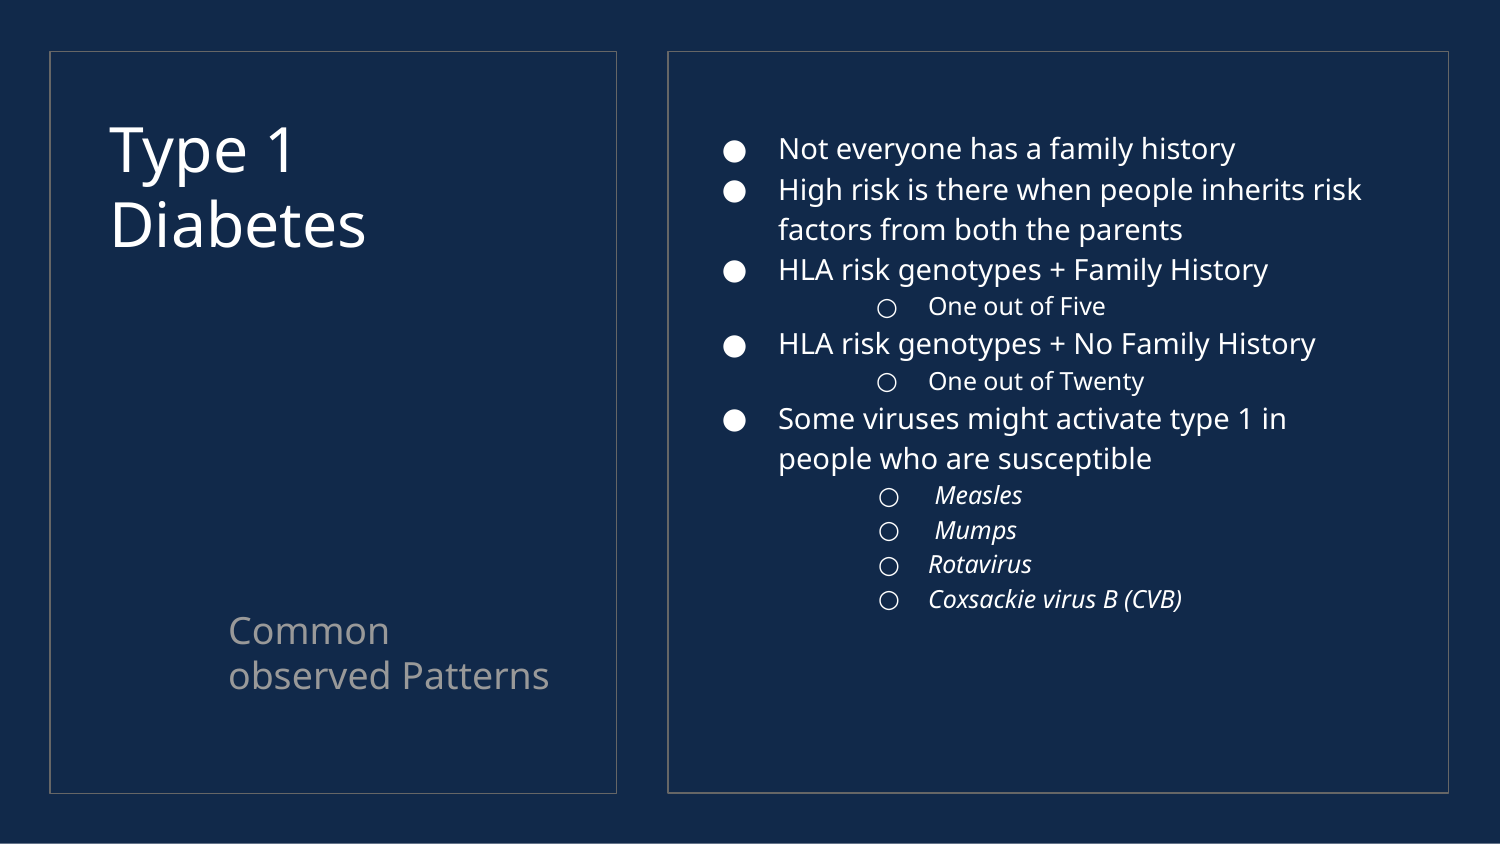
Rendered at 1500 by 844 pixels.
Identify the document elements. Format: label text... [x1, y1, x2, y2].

title Type 1 Diabetes [94, 94, 571, 323]
list Not everyone has a family history High risk is there when people inherits risk factors from both the parents HLA risk genotypes + Family History One out of Five HLA risk genotypes + No Family History One out of Twenty Some viruses might activate type 1 in people who are susceptible Measles Mumps Rotavirus Coxsackie virus B (CVB) [688, 110, 1402, 734]
text_box Common observed Patterns [213, 592, 571, 718]
